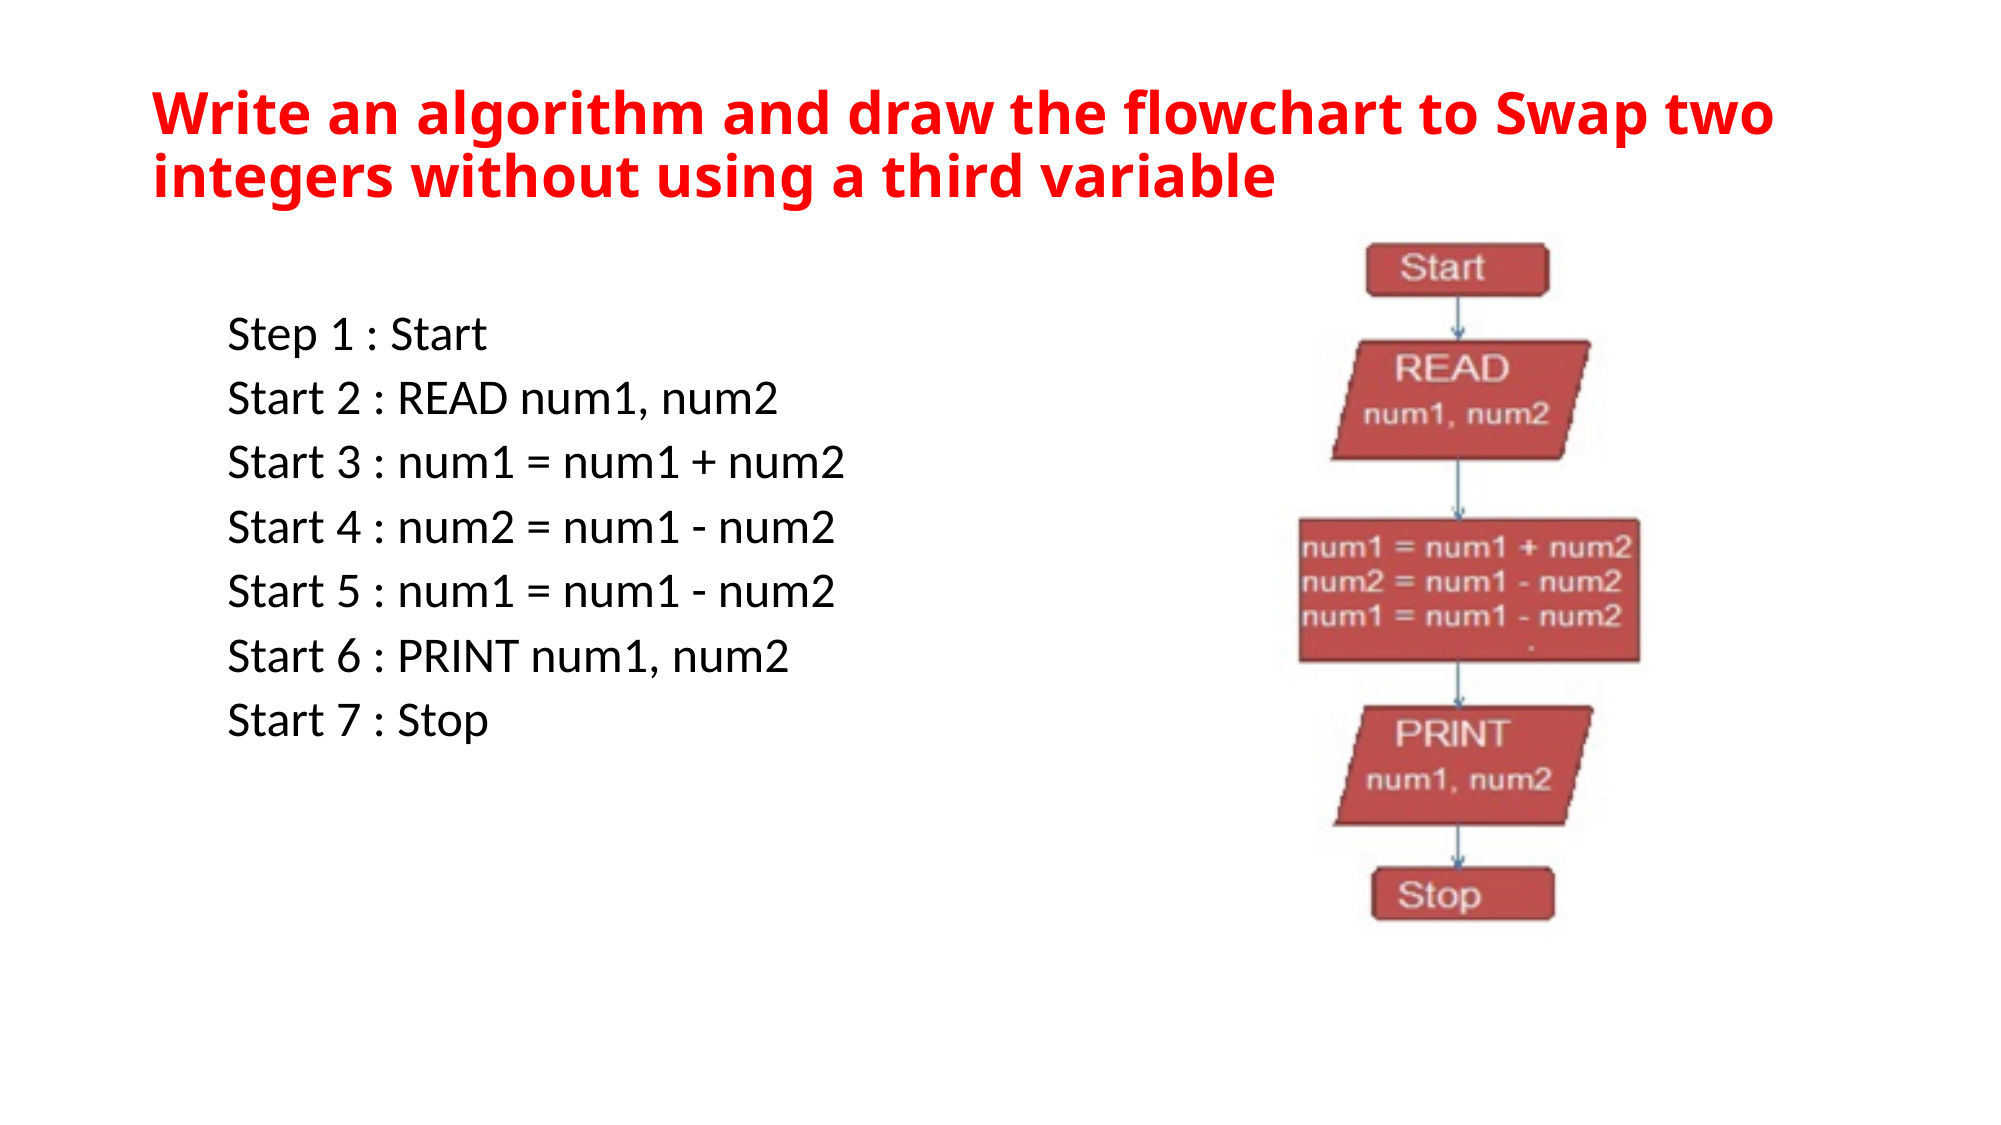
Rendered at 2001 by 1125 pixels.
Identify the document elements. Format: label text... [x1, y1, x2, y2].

title Write an algorithm and draw the flowchart to Swap two integers without using a third variable [137, 59, 1863, 234]
list Step 1 : Start Start 2 : READ num1, num2 Start 3 : num1 = num1 + num2 Start 4 : num2 = num1 - num2 Start 5 : num1 = num1 - num2 Start 6 : PRINT num1, num2 Start 7 : Stop [137, 299, 1863, 1014]
picture [1094, 233, 1814, 972]
